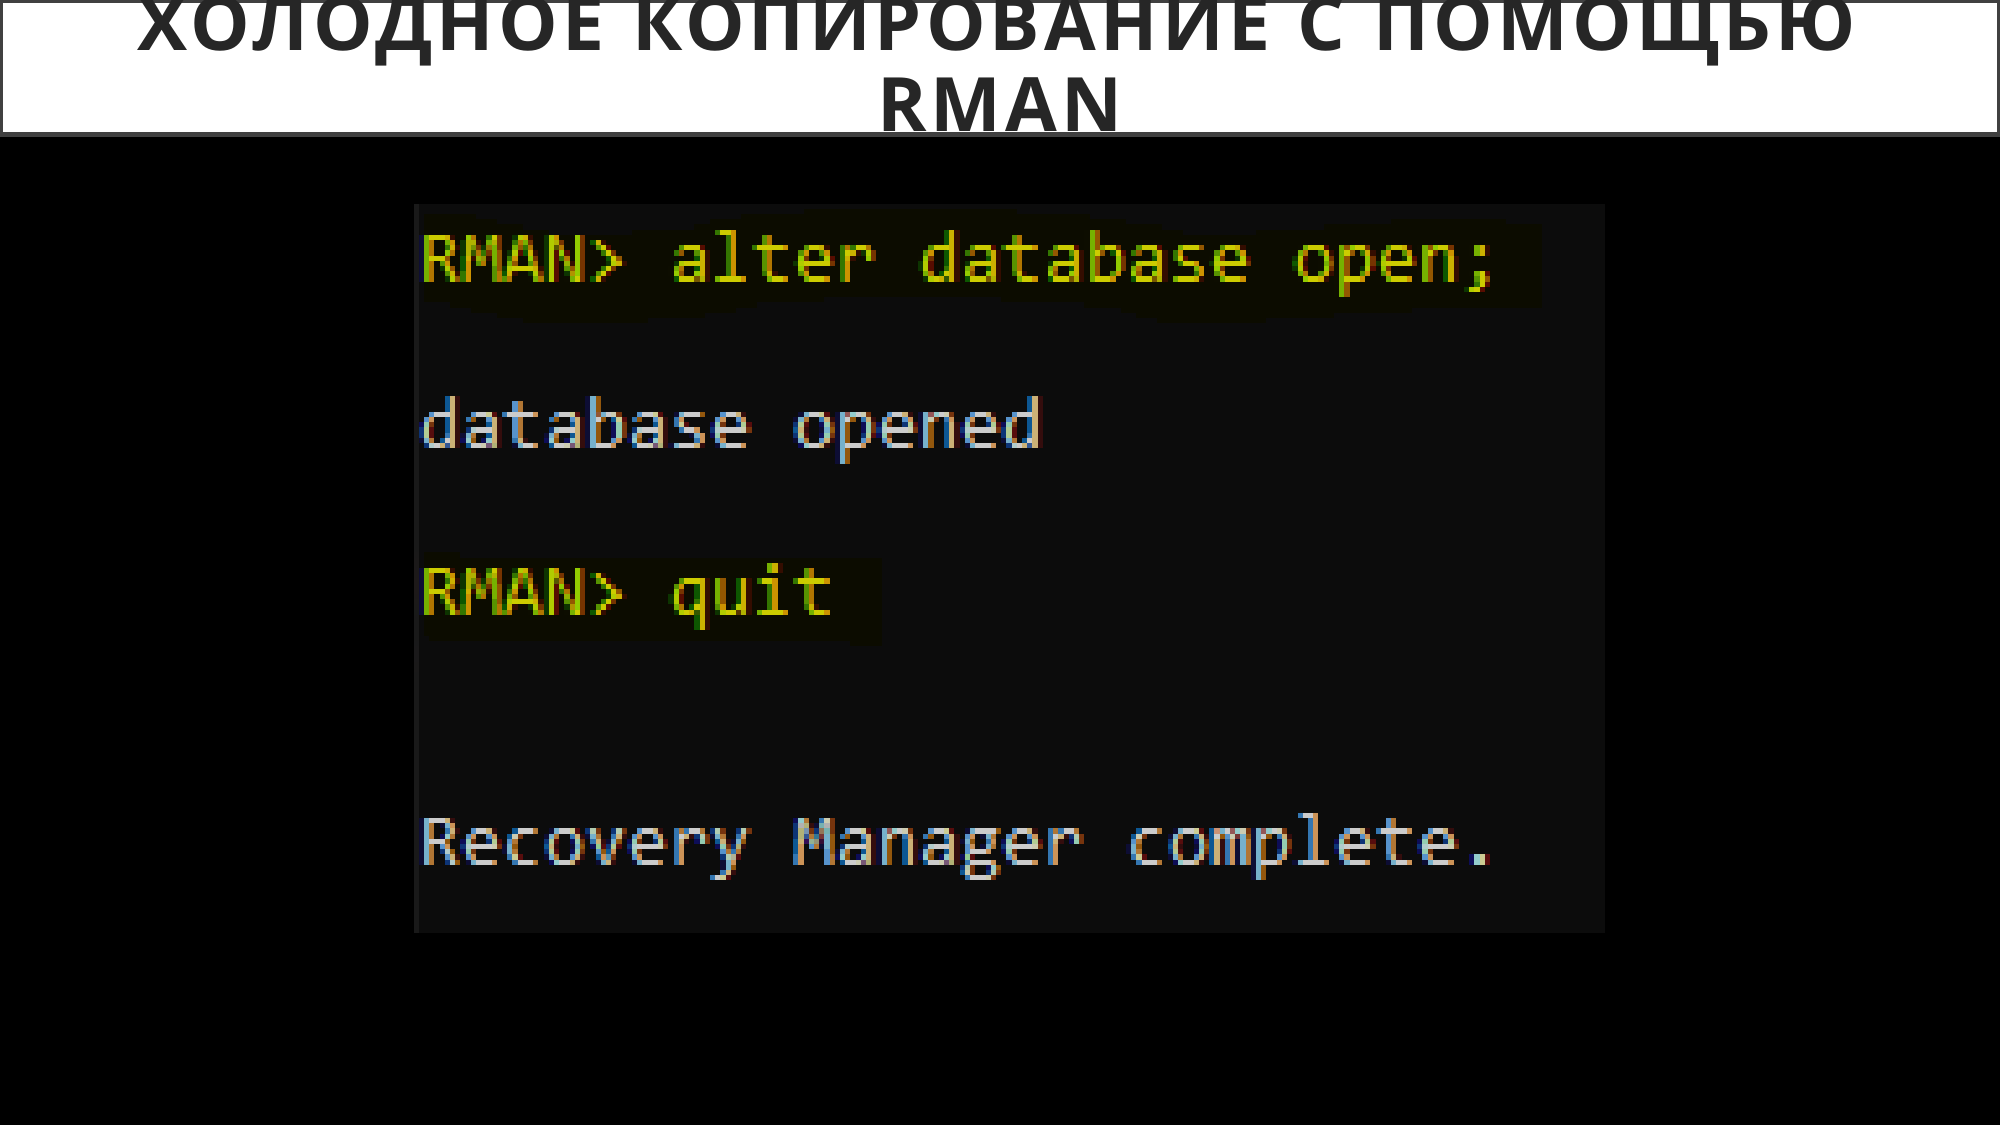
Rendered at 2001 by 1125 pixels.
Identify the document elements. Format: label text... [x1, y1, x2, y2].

picture [414, 204, 1605, 933]
title Холодное копирование с помощью rman [0, 0, 2000, 137]
